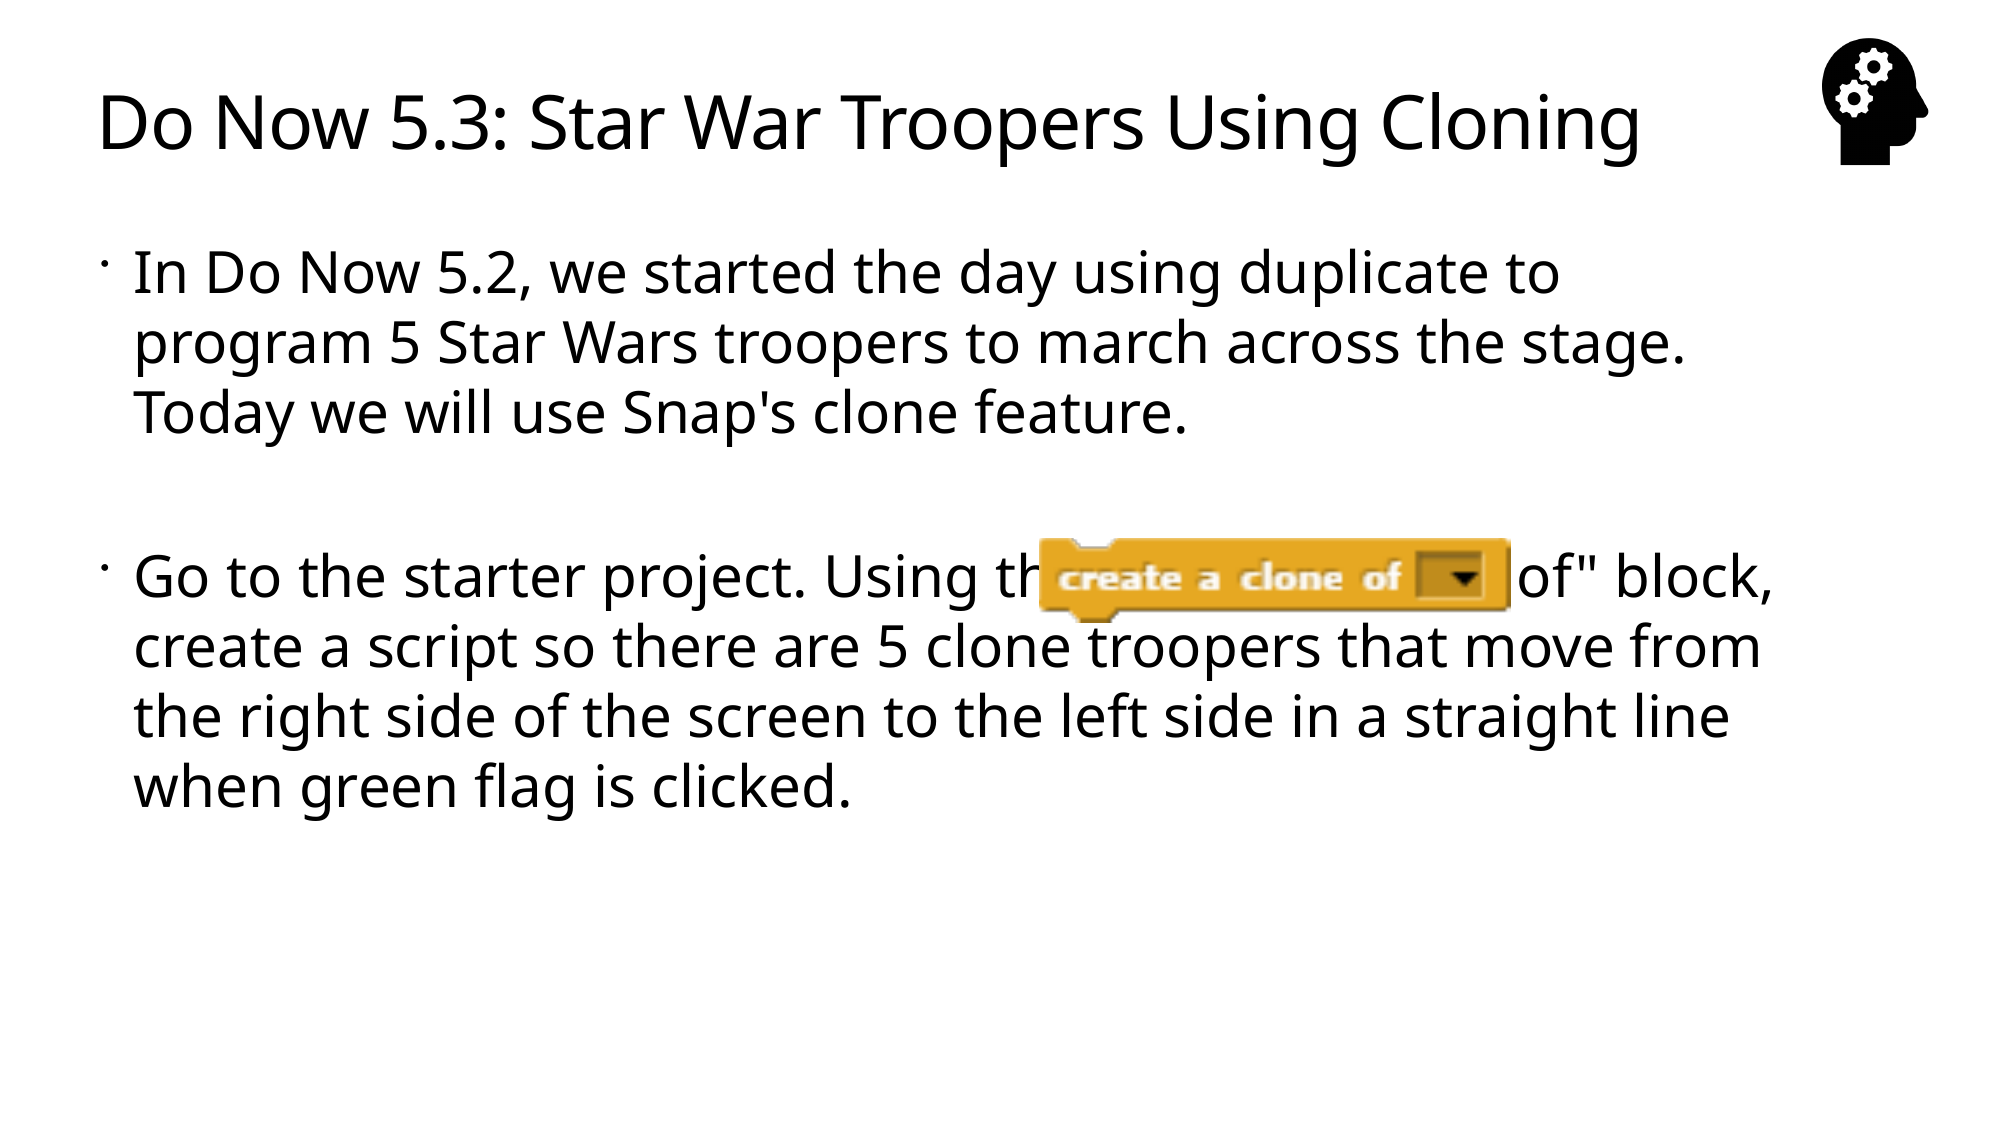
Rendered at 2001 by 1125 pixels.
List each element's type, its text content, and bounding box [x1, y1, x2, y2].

picture [1039, 538, 1511, 623]
picture [1799, 29, 1951, 181]
title Do Now 5.3: Star War Troopers Using Cloning [96, 75, 1799, 166]
list In Do Now 5.2, we started the day using duplicate to program 5 Star Wars troopers to march across the stage. Today we will use Snap's clone feature. Go to the starter project. Using the "create a clone of" block, create a script so there are 5 clone troopers that move from the right side of the screen to the left side in a straight line when green flag is clicked. [96, 235, 1800, 739]
